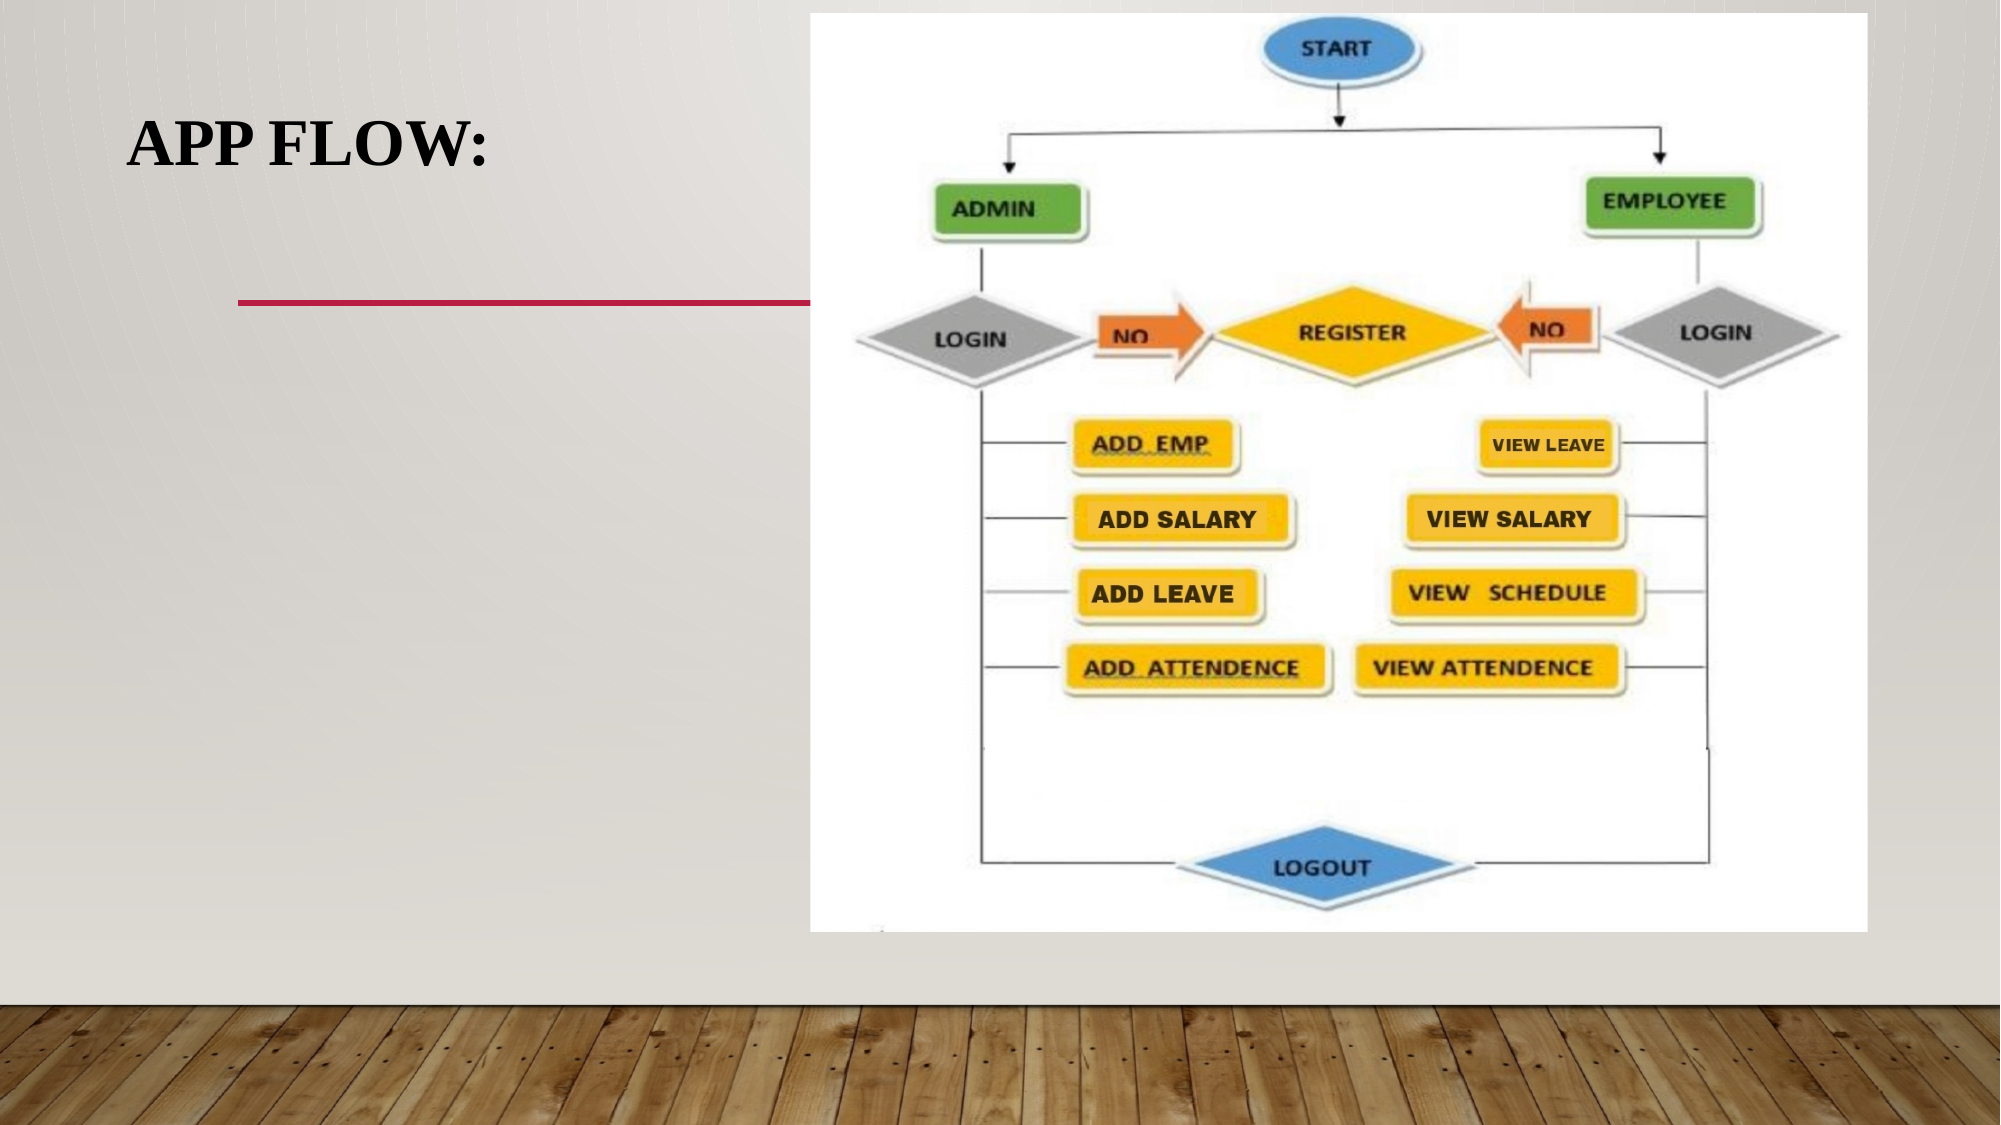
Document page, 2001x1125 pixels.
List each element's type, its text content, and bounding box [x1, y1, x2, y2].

title App Flow: [111, 99, 555, 217]
picture [0, 1005, 2000, 1125]
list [810, 13, 1869, 933]
